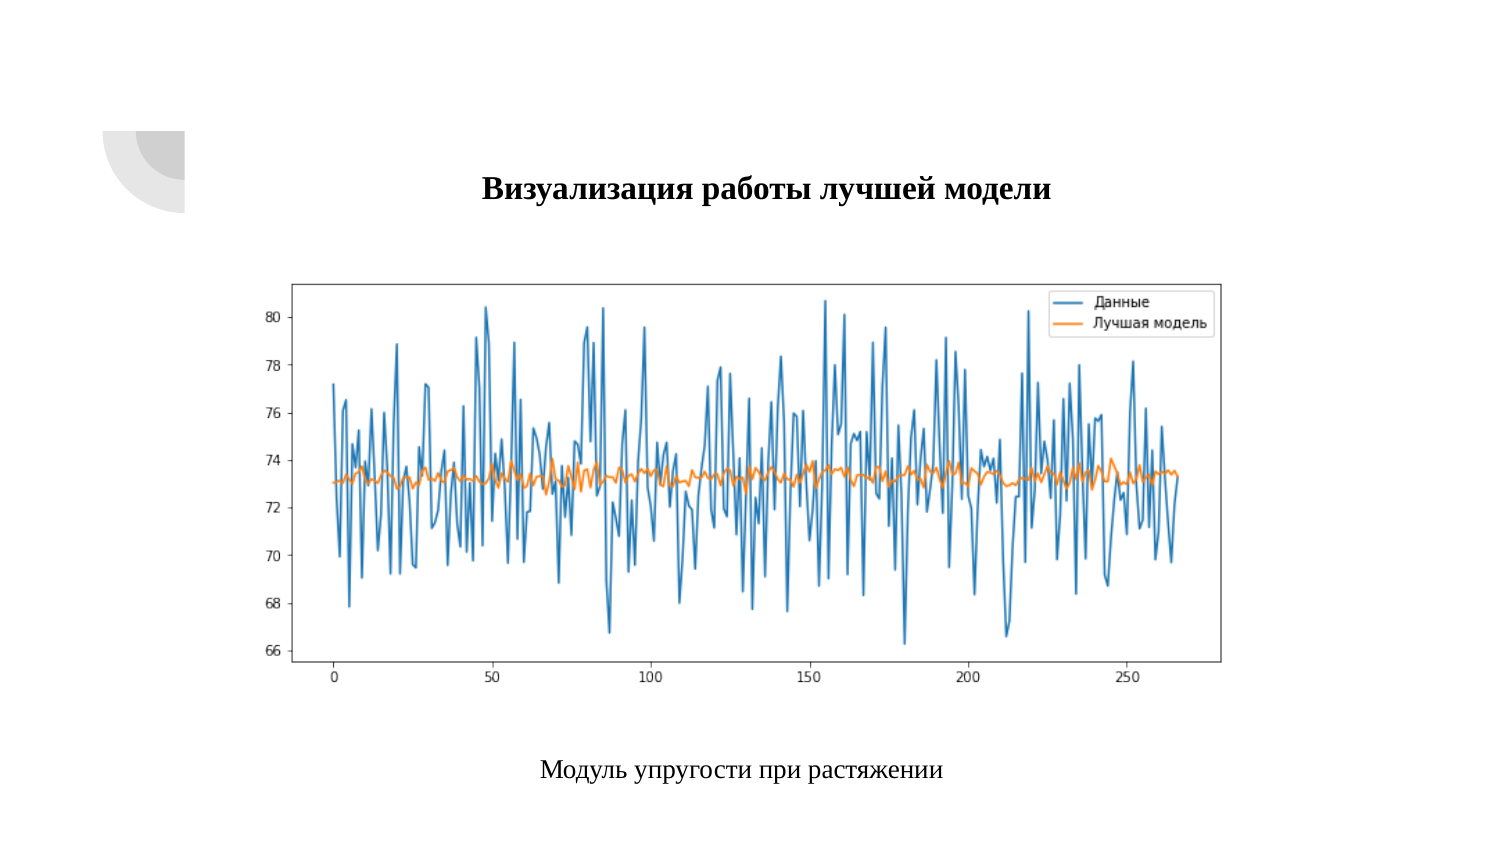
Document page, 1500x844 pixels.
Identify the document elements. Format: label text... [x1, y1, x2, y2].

text_box Модуль упругости при растяжении [495, 719, 988, 799]
title Визуализация работы лучшей модели [190, 131, 1344, 303]
picture [253, 273, 1230, 695]
